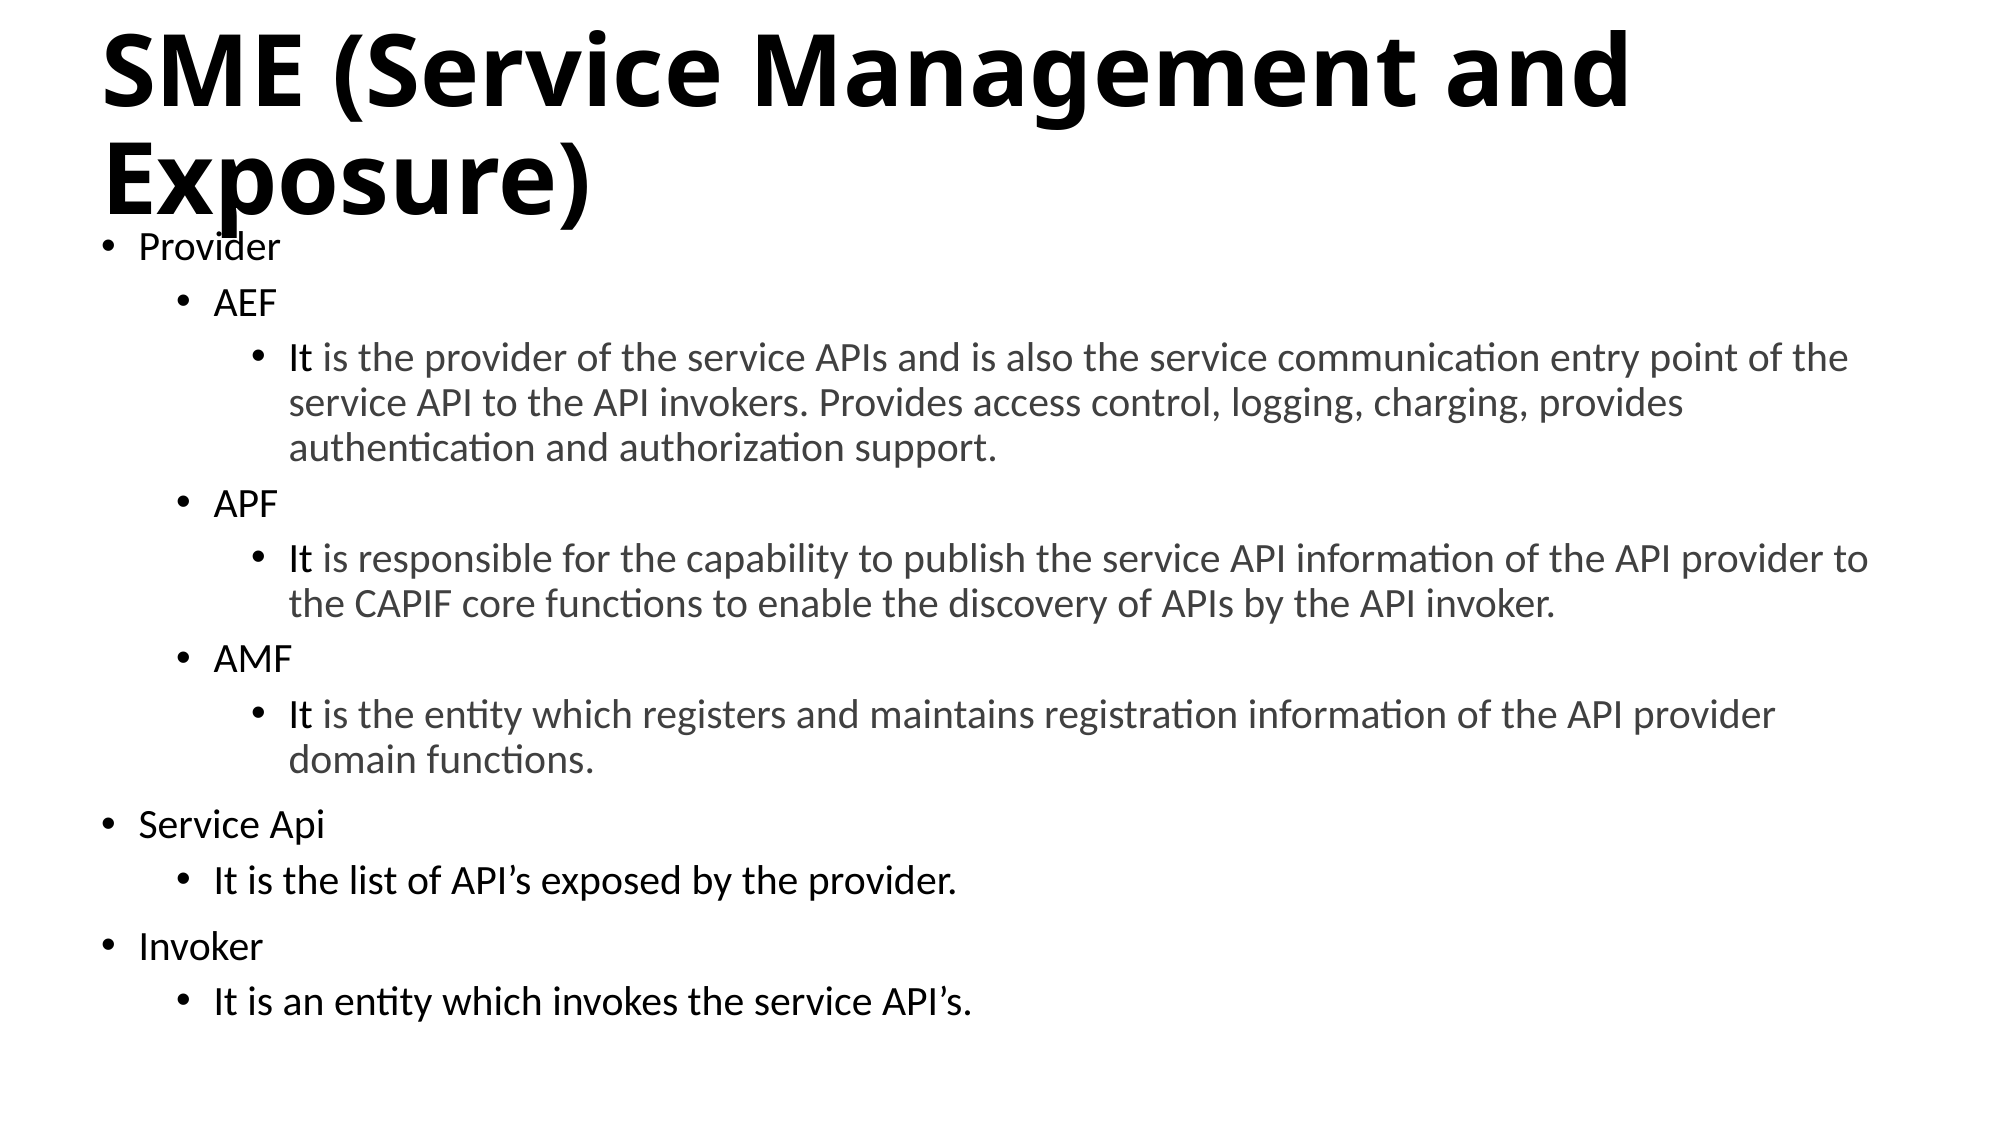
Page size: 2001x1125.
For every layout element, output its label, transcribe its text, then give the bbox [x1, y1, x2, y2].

list Provider AEF It is the provider of the service APIs and is also the service communication entry point of the service API to the API invokers. Provides access control, logging, charging, provides authentication and authorization support. APF It is responsible for the capability to publish the service API information of the API provider to the CAPIF core functions to enable the discovery of APIs by the API invoker. AMF It is the entity which registers and maintains registration information of the API provider domain functions. Service Api It is the list of API’s exposed by the provider. Invoker It is an entity which invokes the service API’s. [86, 218, 1913, 1065]
title SME (Service Management and Exposure) [86, 39, 1913, 218]
